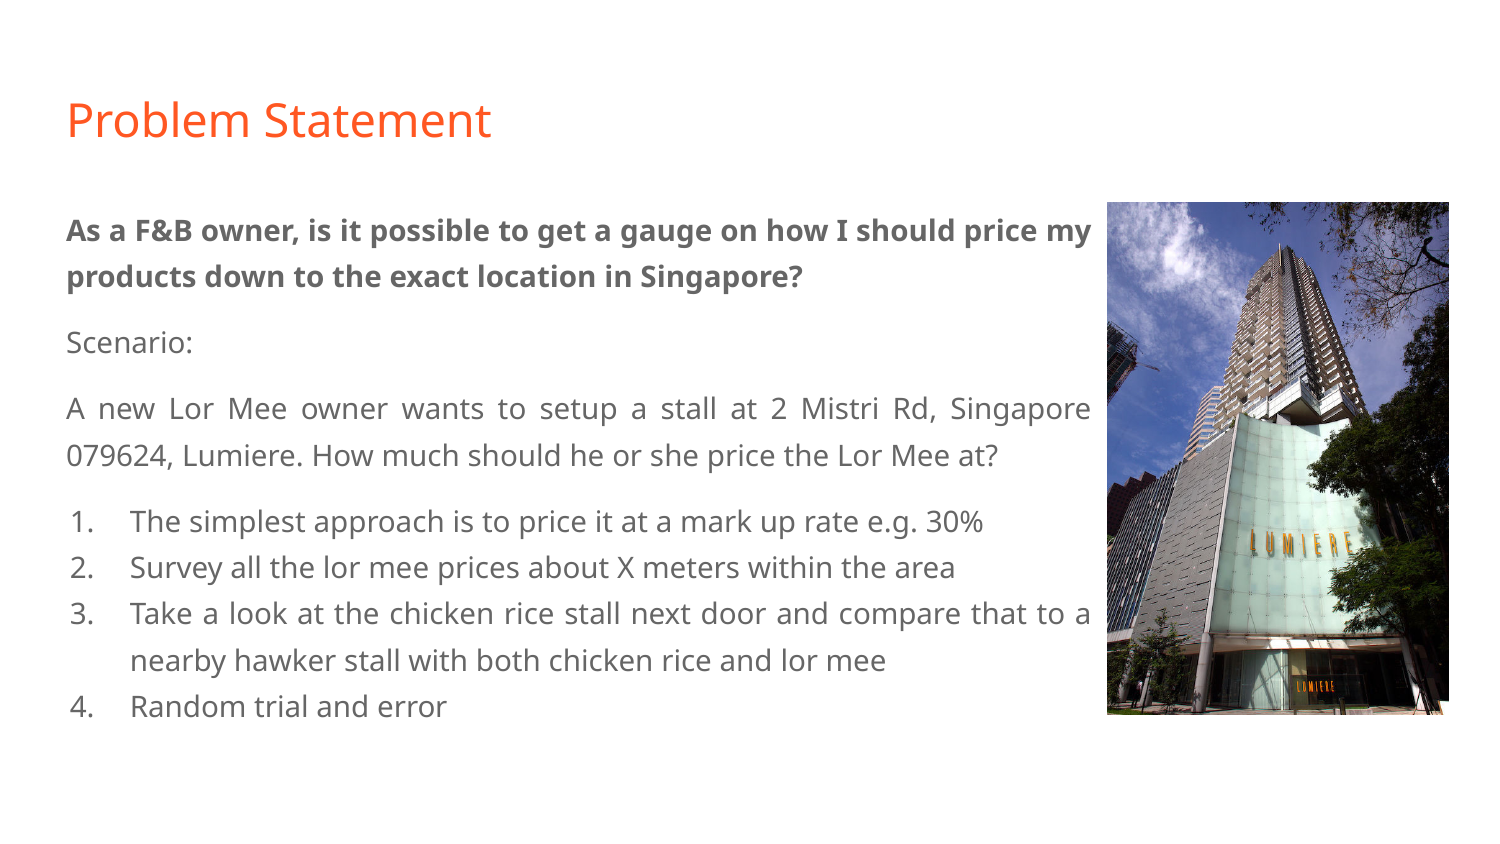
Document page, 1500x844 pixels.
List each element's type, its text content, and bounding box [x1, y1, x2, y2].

title Problem Statement [51, 72, 1449, 167]
picture [1106, 202, 1450, 715]
list As a F&B owner, is it possible to get a gauge on how I should price my products down to the exact location in Singapore? Scenario: A new Lor Mee owner wants to setup a stall at 2 Mistri Rd, Singapore 079624, Lumiere. How much should he or she price the Lor Mee at? The simplest approach is to price it at a mark up rate e.g. 30% Survey all the lor mee prices about X meters within the area Take a look at the chicken rice stall next door and compare that to a nearby hawker stall with both chicken rice and lor mee Random trial and error [51, 189, 1108, 750]
